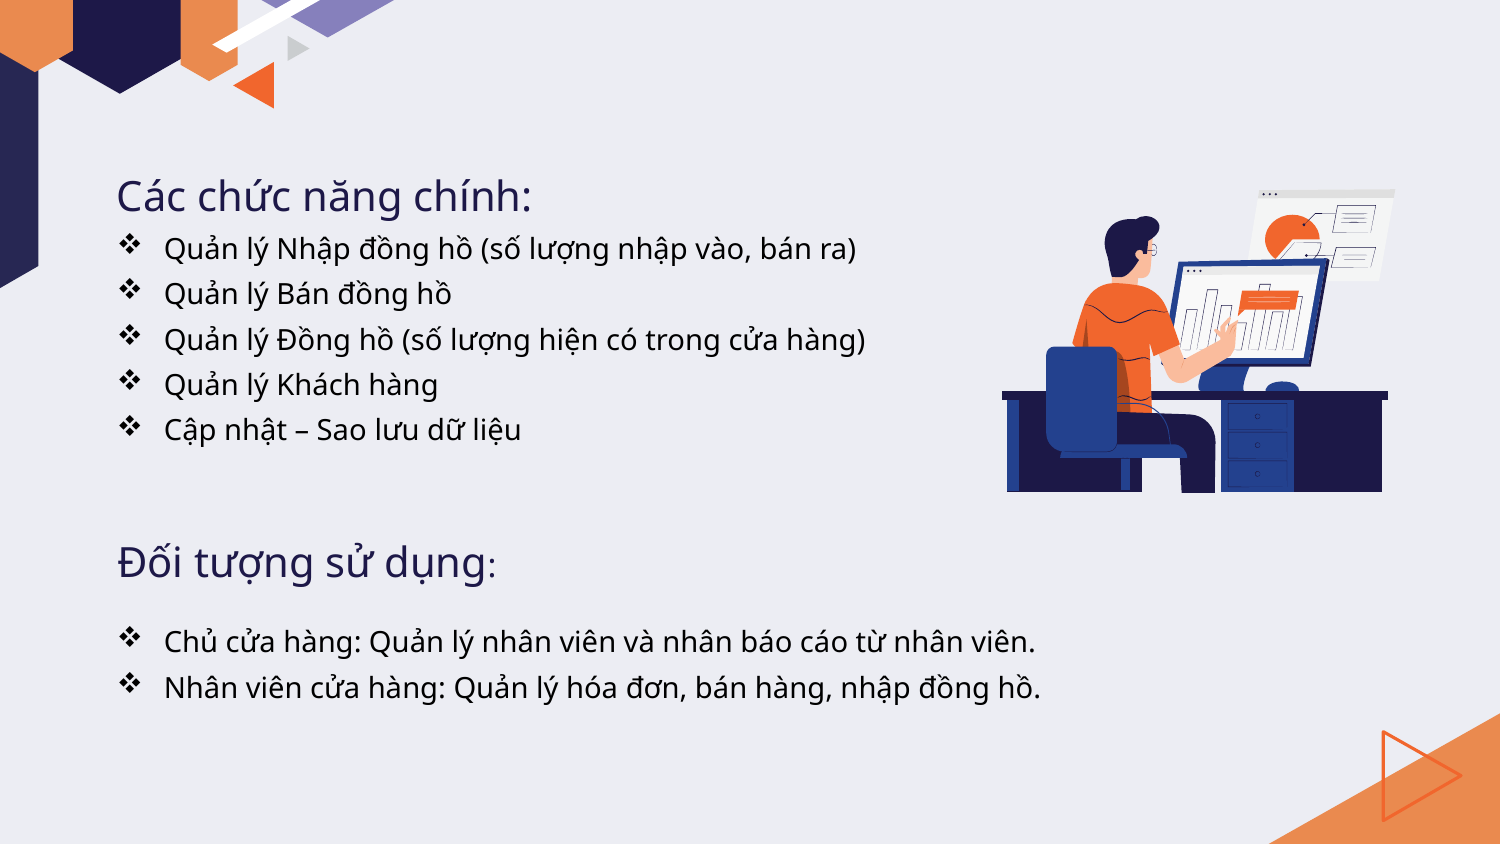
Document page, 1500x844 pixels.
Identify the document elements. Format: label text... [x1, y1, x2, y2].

title Đối tượng sử dụng: [102, 526, 759, 601]
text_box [1001, 188, 1396, 494]
text_box Chủ cửa hàng: Quản lý nhân viên và nhân báo cáo từ nhân viên. Nhân viên cửa hàng: Quản lý hóa đơn, bán hàng, nhập đồng hồ. [102, 605, 1070, 712]
text_box Các chức năng chính: Quản lý Nhập đồng hồ (số lượng nhập vào, bán ra) Quản lý Bán đồng hồ Quản lý Đồng hồ (số lượng hiện có trong cửa hàng) Quản lý Khách hàng Cập nhật – Sao lưu dữ liệu [102, 147, 951, 489]
